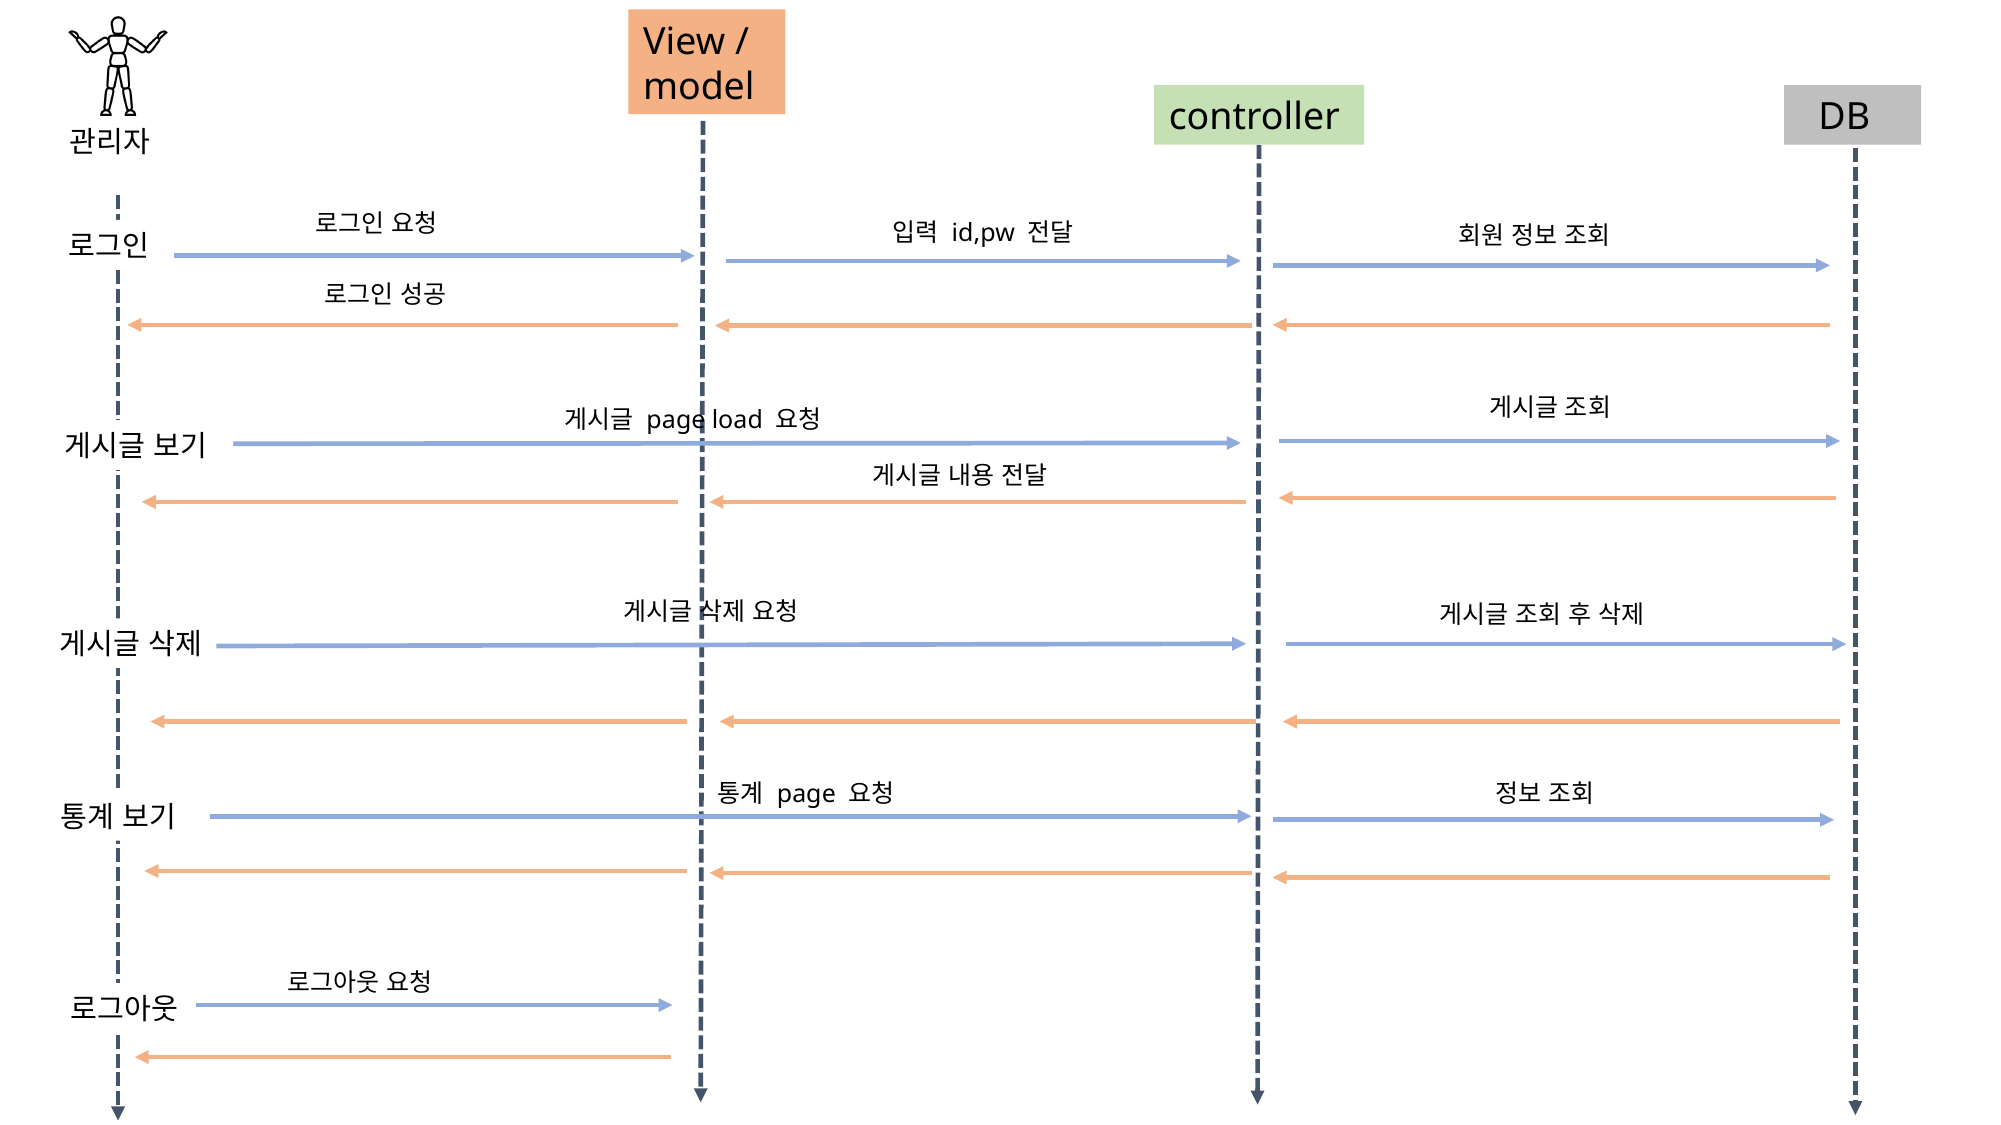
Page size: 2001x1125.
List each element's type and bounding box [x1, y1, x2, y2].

text_box [34, 9, 1922, 1121]
